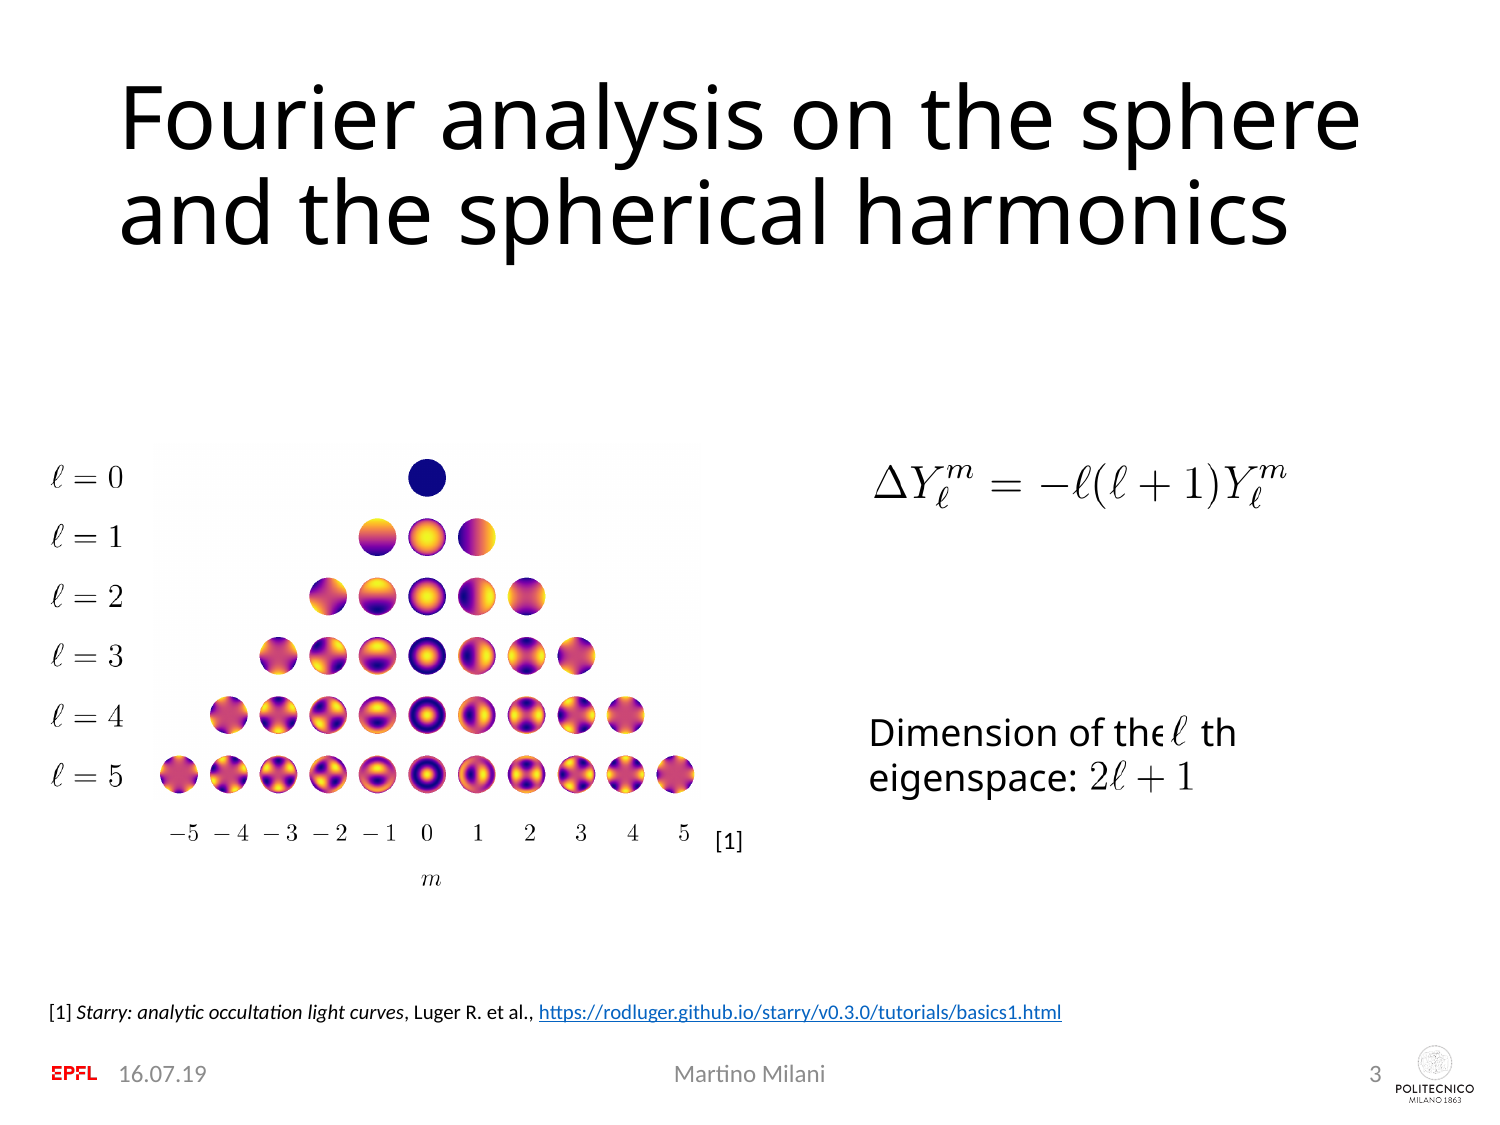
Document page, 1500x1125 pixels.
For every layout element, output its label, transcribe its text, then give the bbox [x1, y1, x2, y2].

picture [1163, 707, 1189, 751]
text_box Dimension of the th eigenspace: [853, 702, 1350, 807]
picture [153, 442, 701, 800]
picture [34, 447, 138, 799]
text_box [1] [710, 817, 781, 862]
picture [853, 438, 1306, 534]
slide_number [103, 1042, 441, 1103]
text_box [1] Starry: analytic occultation light curves, Luger R. et al., https://rodluger.github.io/starry/v0.3.0/tutorials/basics1.html [34, 991, 1410, 1032]
title Fourier analysis on the sphere and the spherical harmonics [103, 59, 1397, 278]
picture [1396, 1045, 1474, 1103]
picture [1079, 755, 1200, 797]
picture [52, 1066, 97, 1080]
slide_number 3 [1059, 1042, 1397, 1103]
picture [162, 810, 710, 905]
footer Martino Milani [496, 1042, 1004, 1103]
